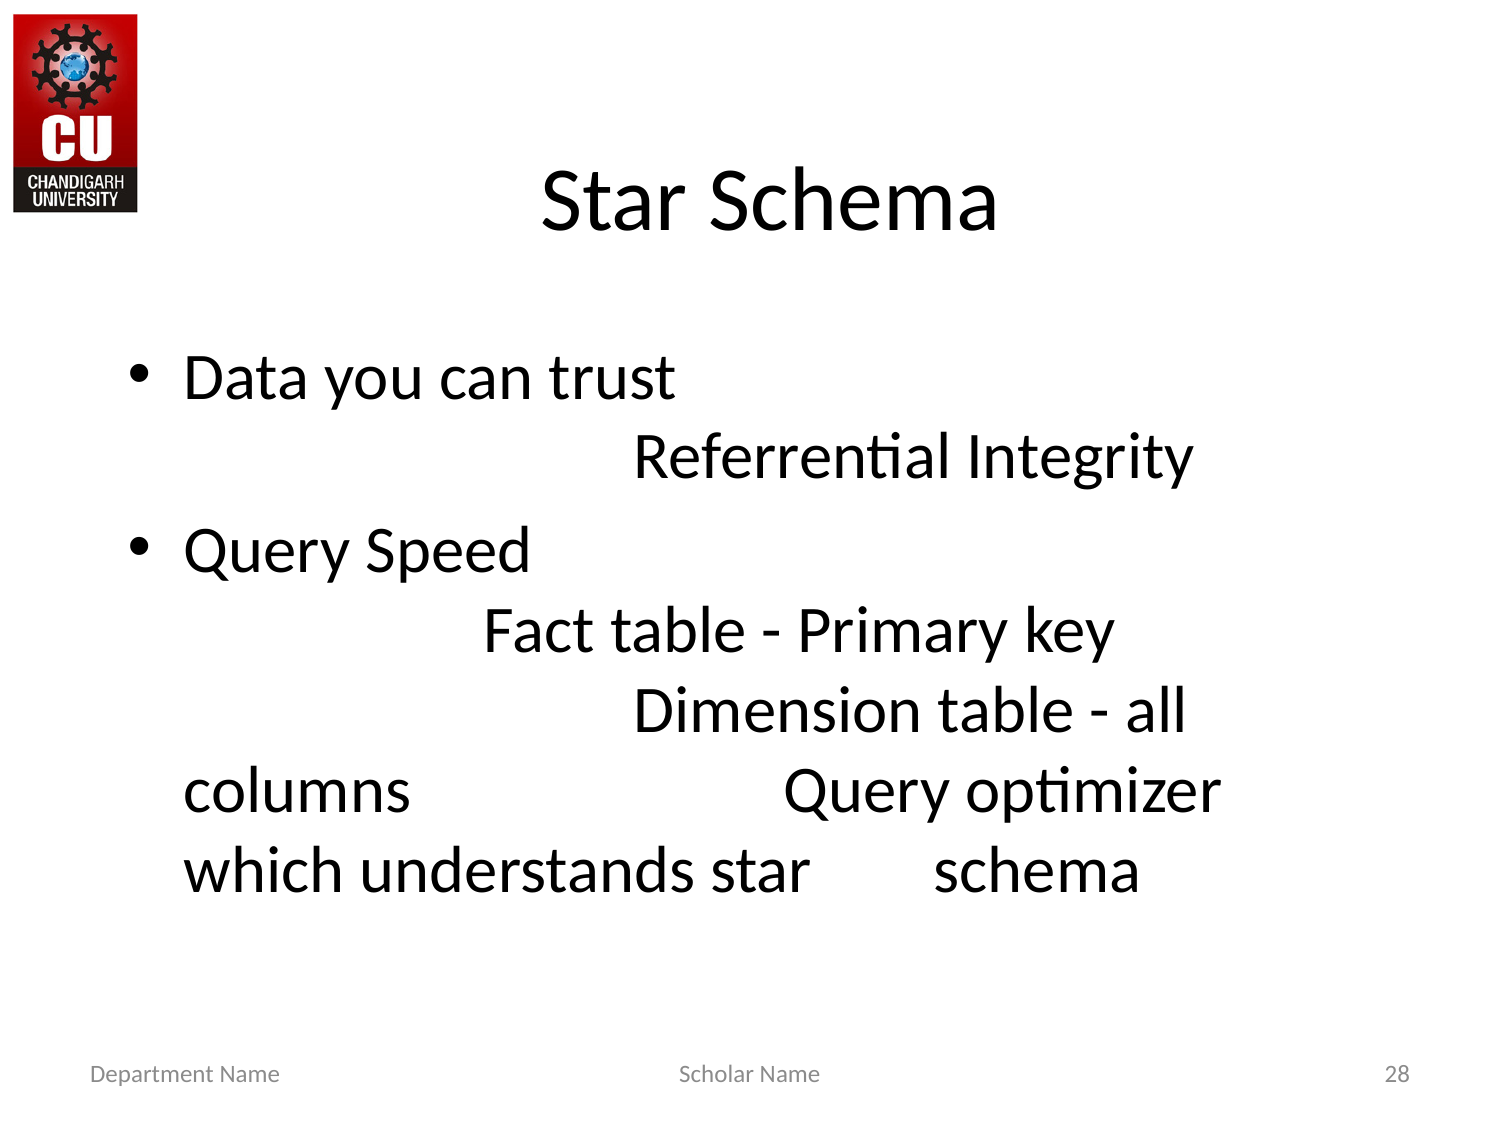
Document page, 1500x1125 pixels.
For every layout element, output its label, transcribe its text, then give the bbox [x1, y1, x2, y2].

slide_number 28 [1074, 1042, 1425, 1103]
footer Scholar Name [512, 1042, 988, 1103]
title Star Schema [112, 99, 1388, 288]
picture [12, 13, 138, 213]
text_box Data you can trust Referrential Integrity Query Speed Fact table - Primary key Dimension table - all columns Query optimizer which understands star schema [112, 324, 1388, 1000]
slide_number Department Name [75, 1042, 425, 1103]
